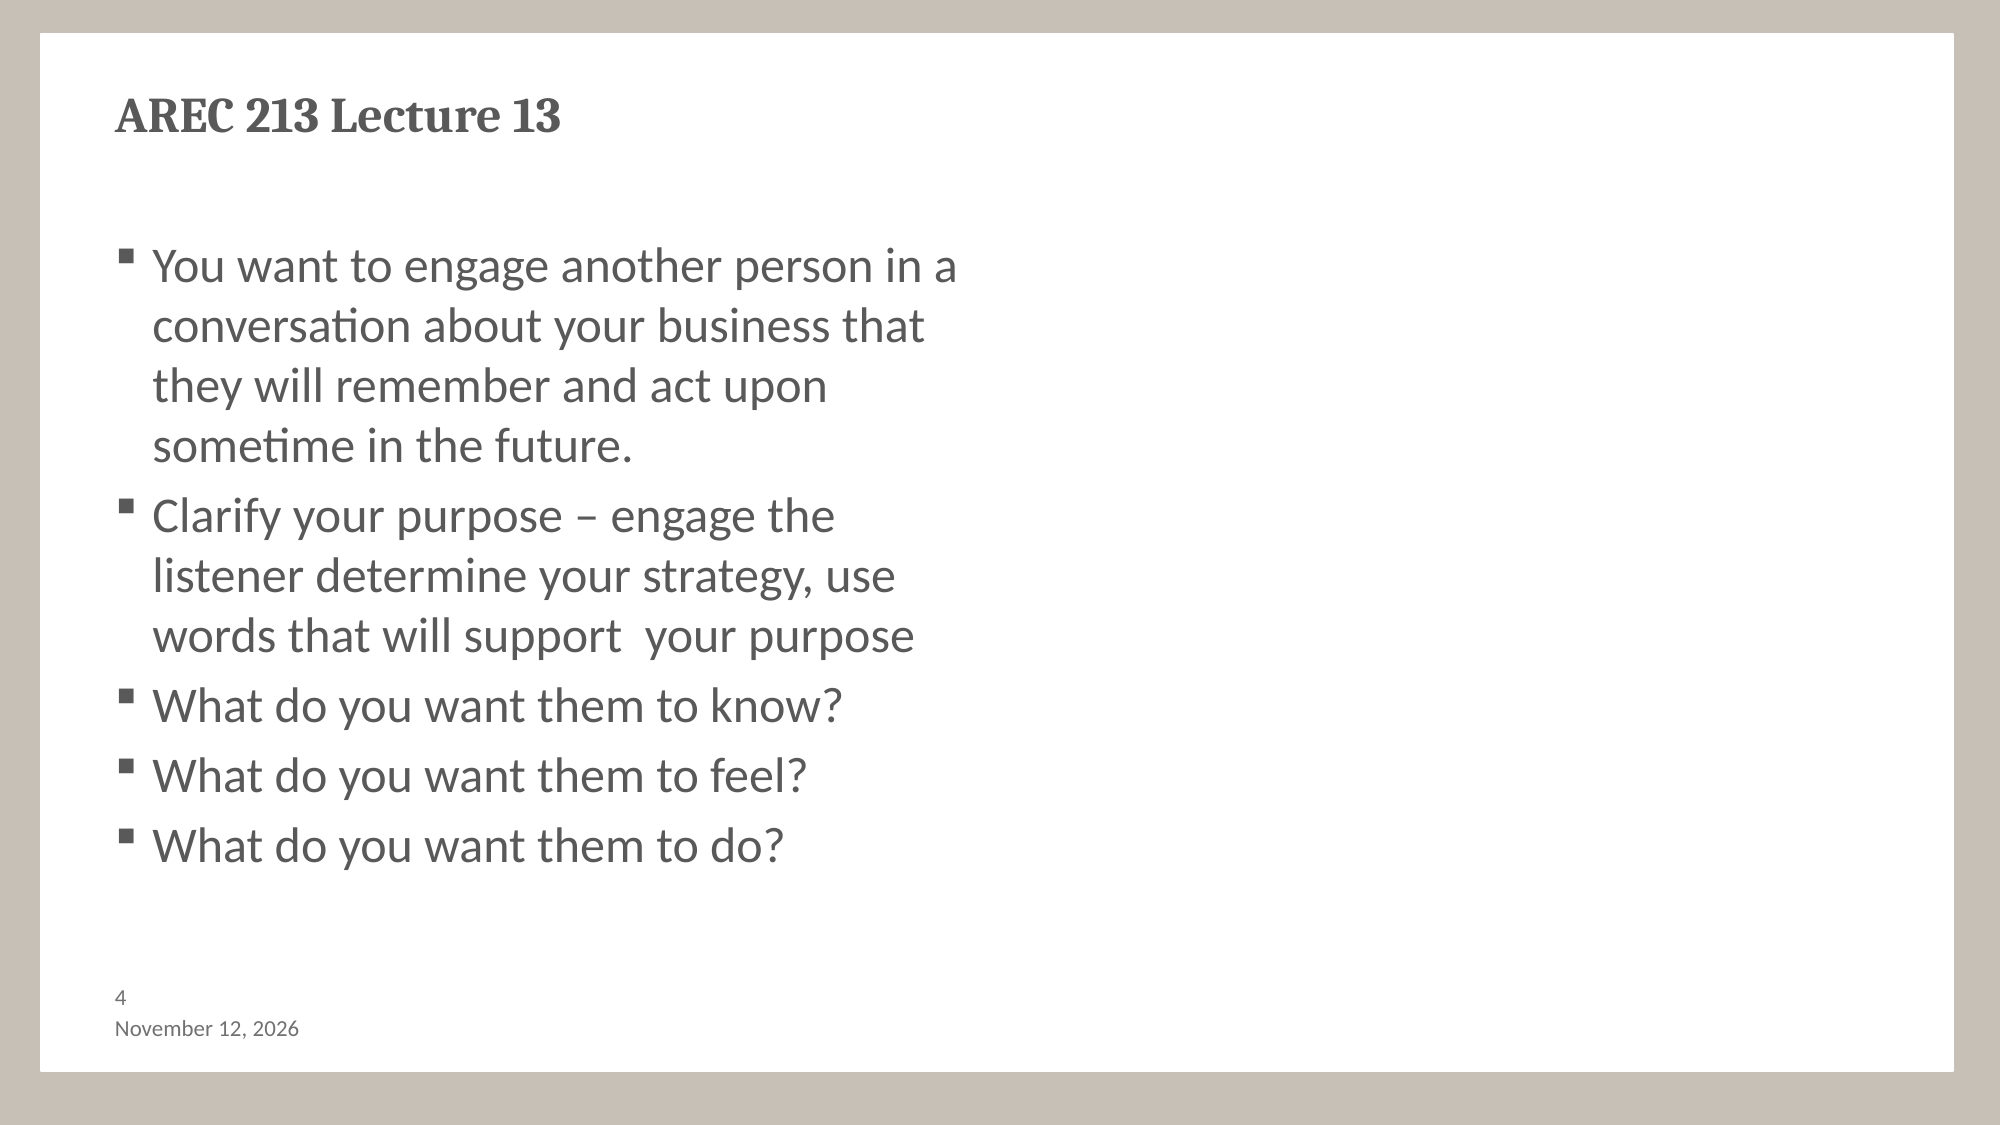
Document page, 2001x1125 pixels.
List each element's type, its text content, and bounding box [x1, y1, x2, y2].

title AREC 213 Lecture 13 [99, 75, 1900, 188]
list You want to engage another person in a conversation about your business that they will remember and act upon sometime in the future. Clarify your purpose – engage the listener determine your strategy, use words that will support your purpose What do you want them to know? What do you want them to feel? What do you want them to do? [99, 224, 976, 938]
slide_number 3 [99, 982, 180, 1013]
text_box [41, 33, 1953, 1072]
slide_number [99, 1012, 500, 1043]
